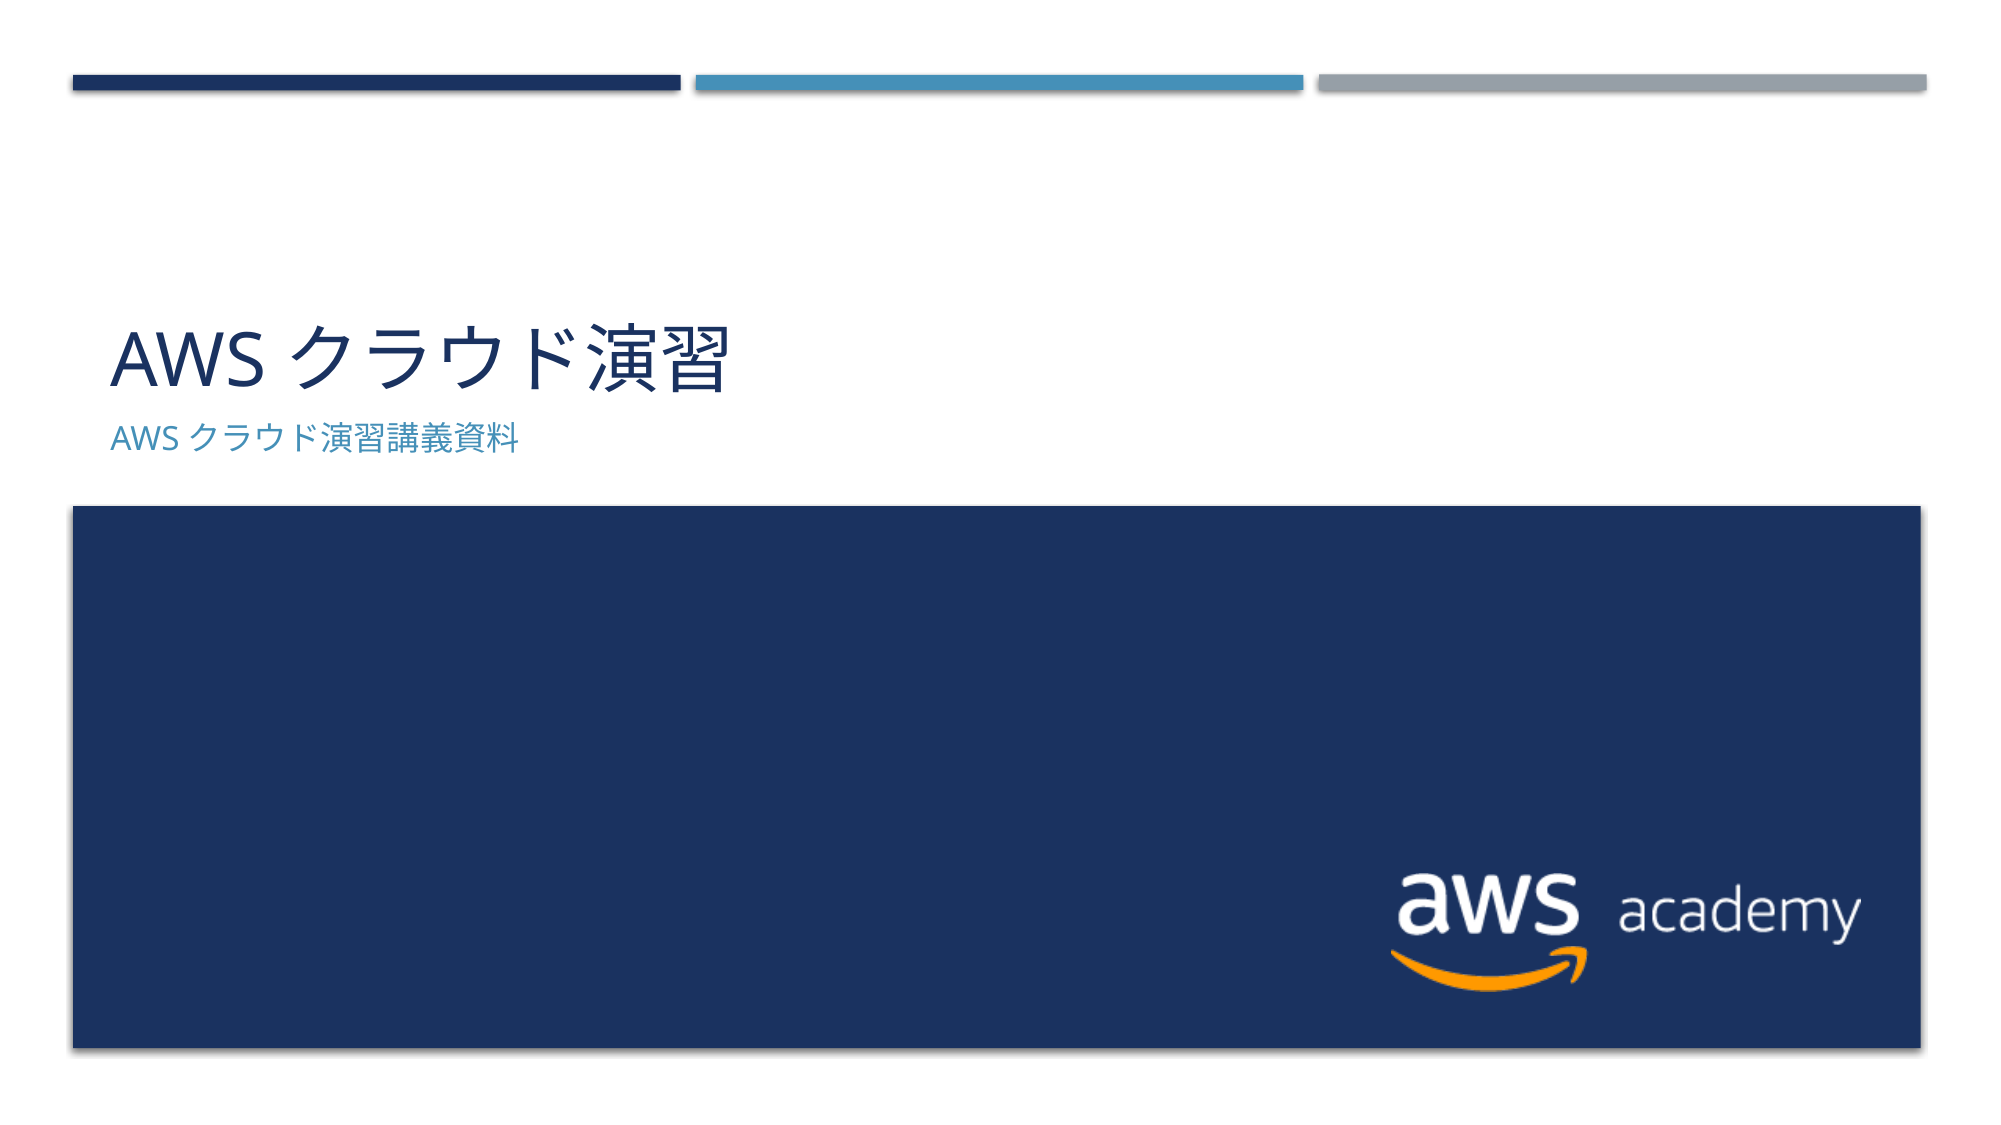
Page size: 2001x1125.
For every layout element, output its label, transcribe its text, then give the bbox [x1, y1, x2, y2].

subtitle AWSクラウド演習講義資料 [95, 409, 1899, 507]
title AWSクラウド演習 [95, 167, 1899, 409]
picture [1390, 872, 1861, 993]
